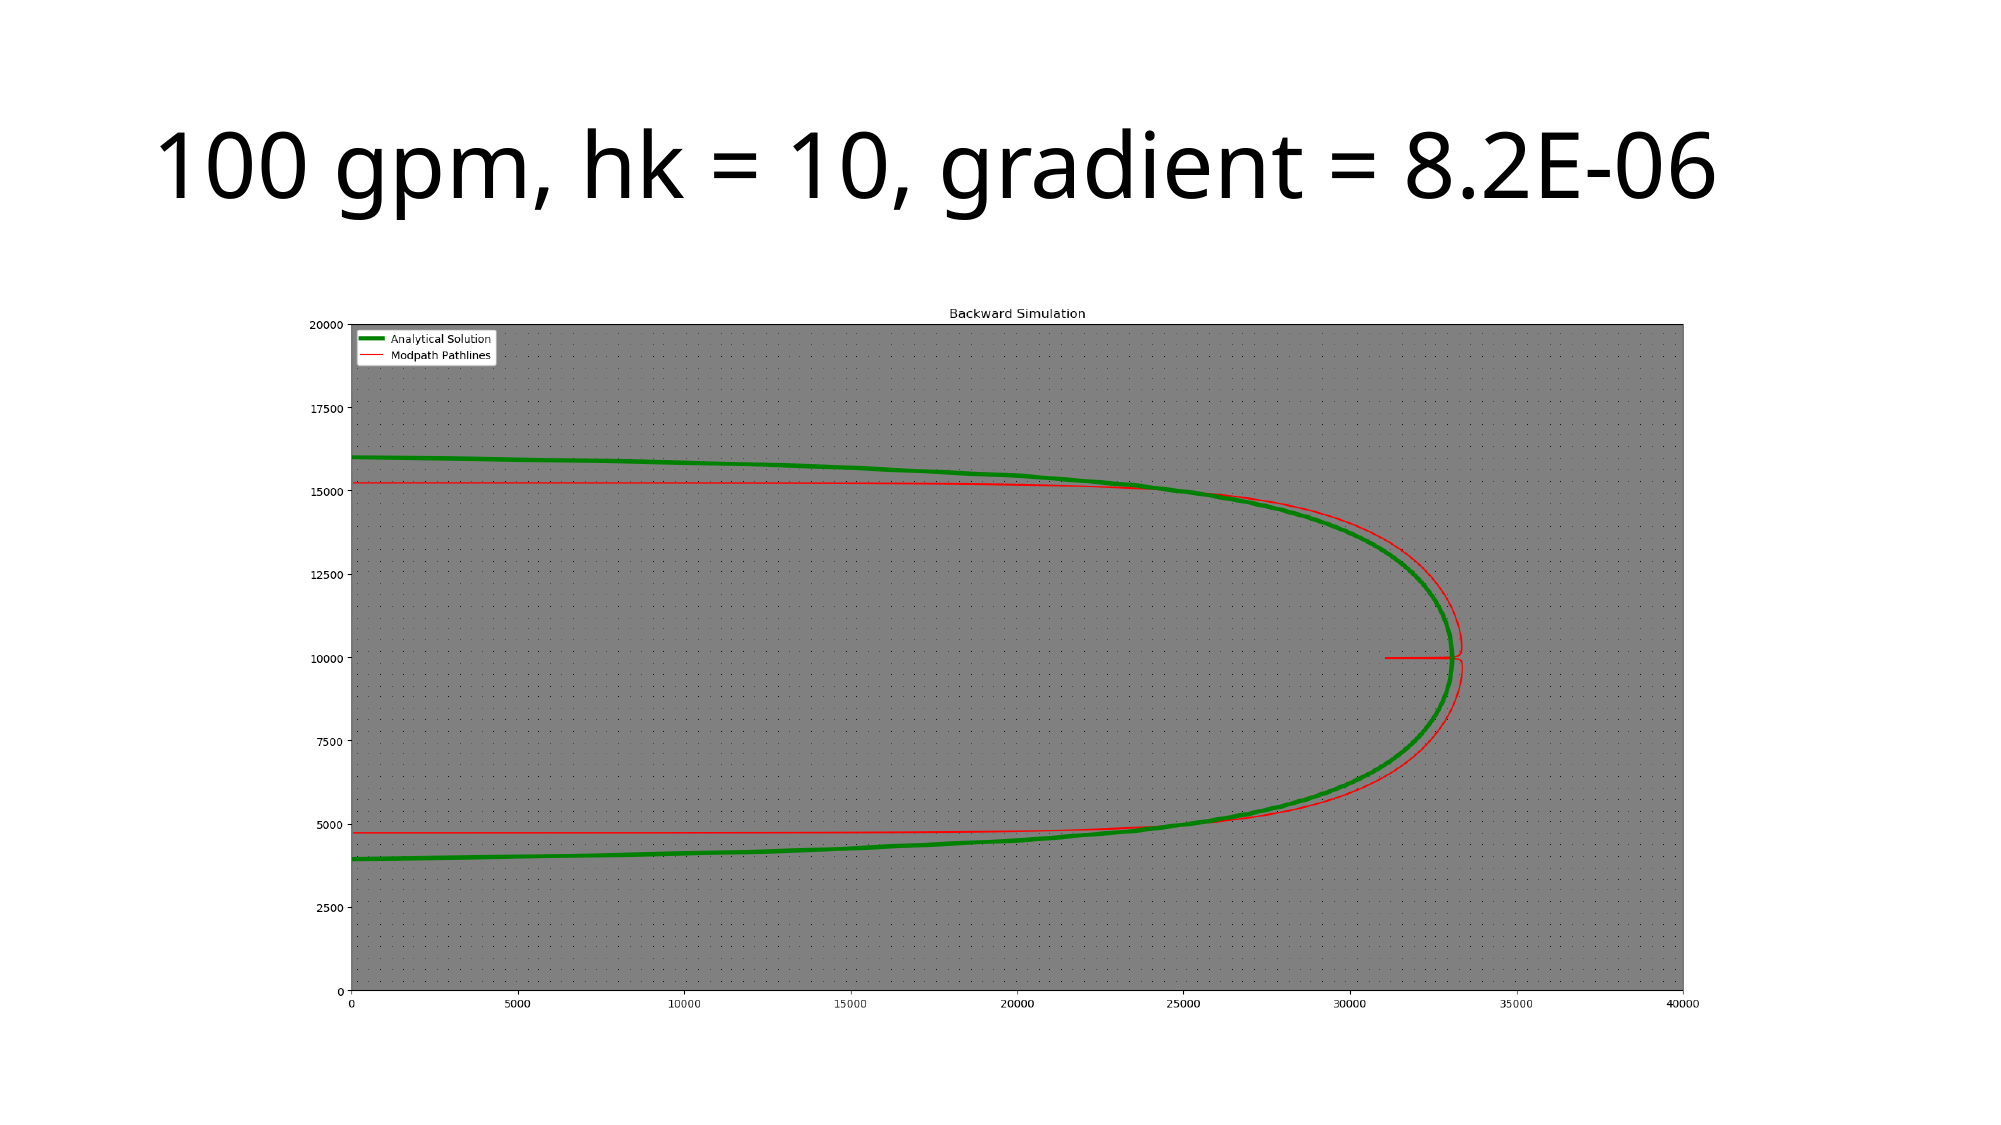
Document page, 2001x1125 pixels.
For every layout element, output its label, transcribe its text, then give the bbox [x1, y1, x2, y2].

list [289, 299, 1711, 1014]
title 100 gpm, hk = 10, gradient = 8.2E-06 [137, 59, 1863, 278]
